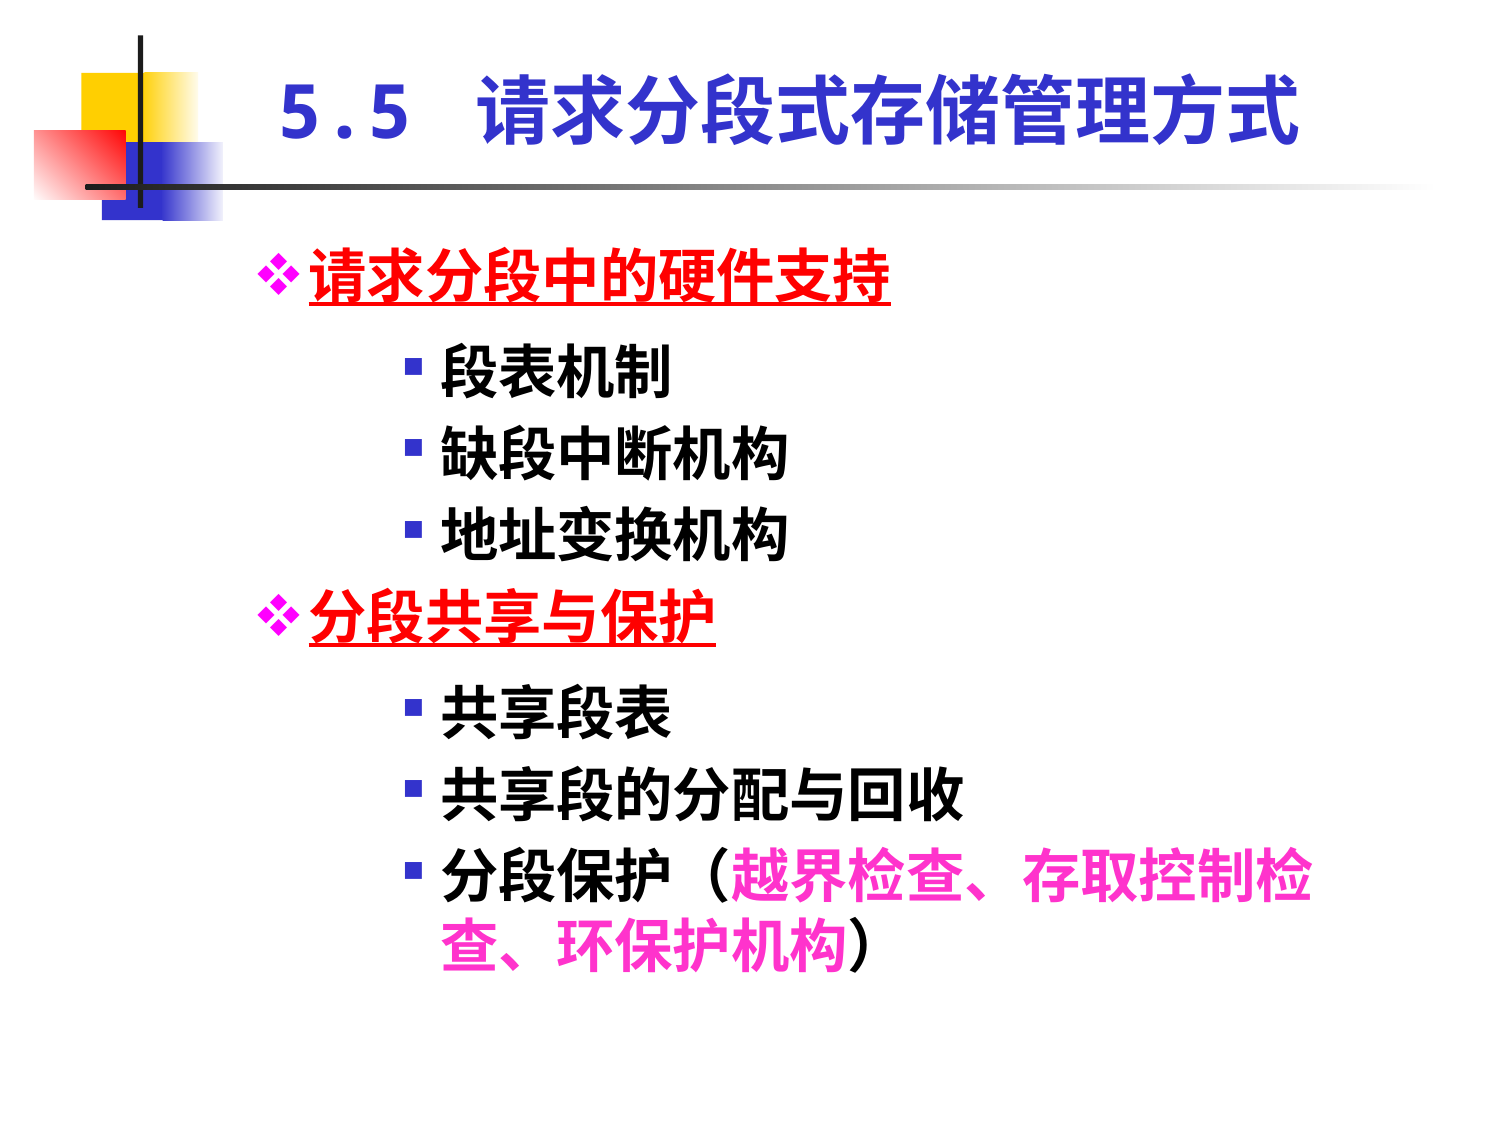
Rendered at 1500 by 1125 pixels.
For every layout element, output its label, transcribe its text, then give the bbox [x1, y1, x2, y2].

list 请求分段中的硬件支持 段表机制 缺段中断机构 地址变换机构 分段共享与保护 共享段表 共享段的分配与回收 分段保护（越界检查、存取控制检查、环保护机构） [237, 231, 1377, 1083]
title 5.5 请求分段式存储管理方式 [262, 59, 1448, 162]
